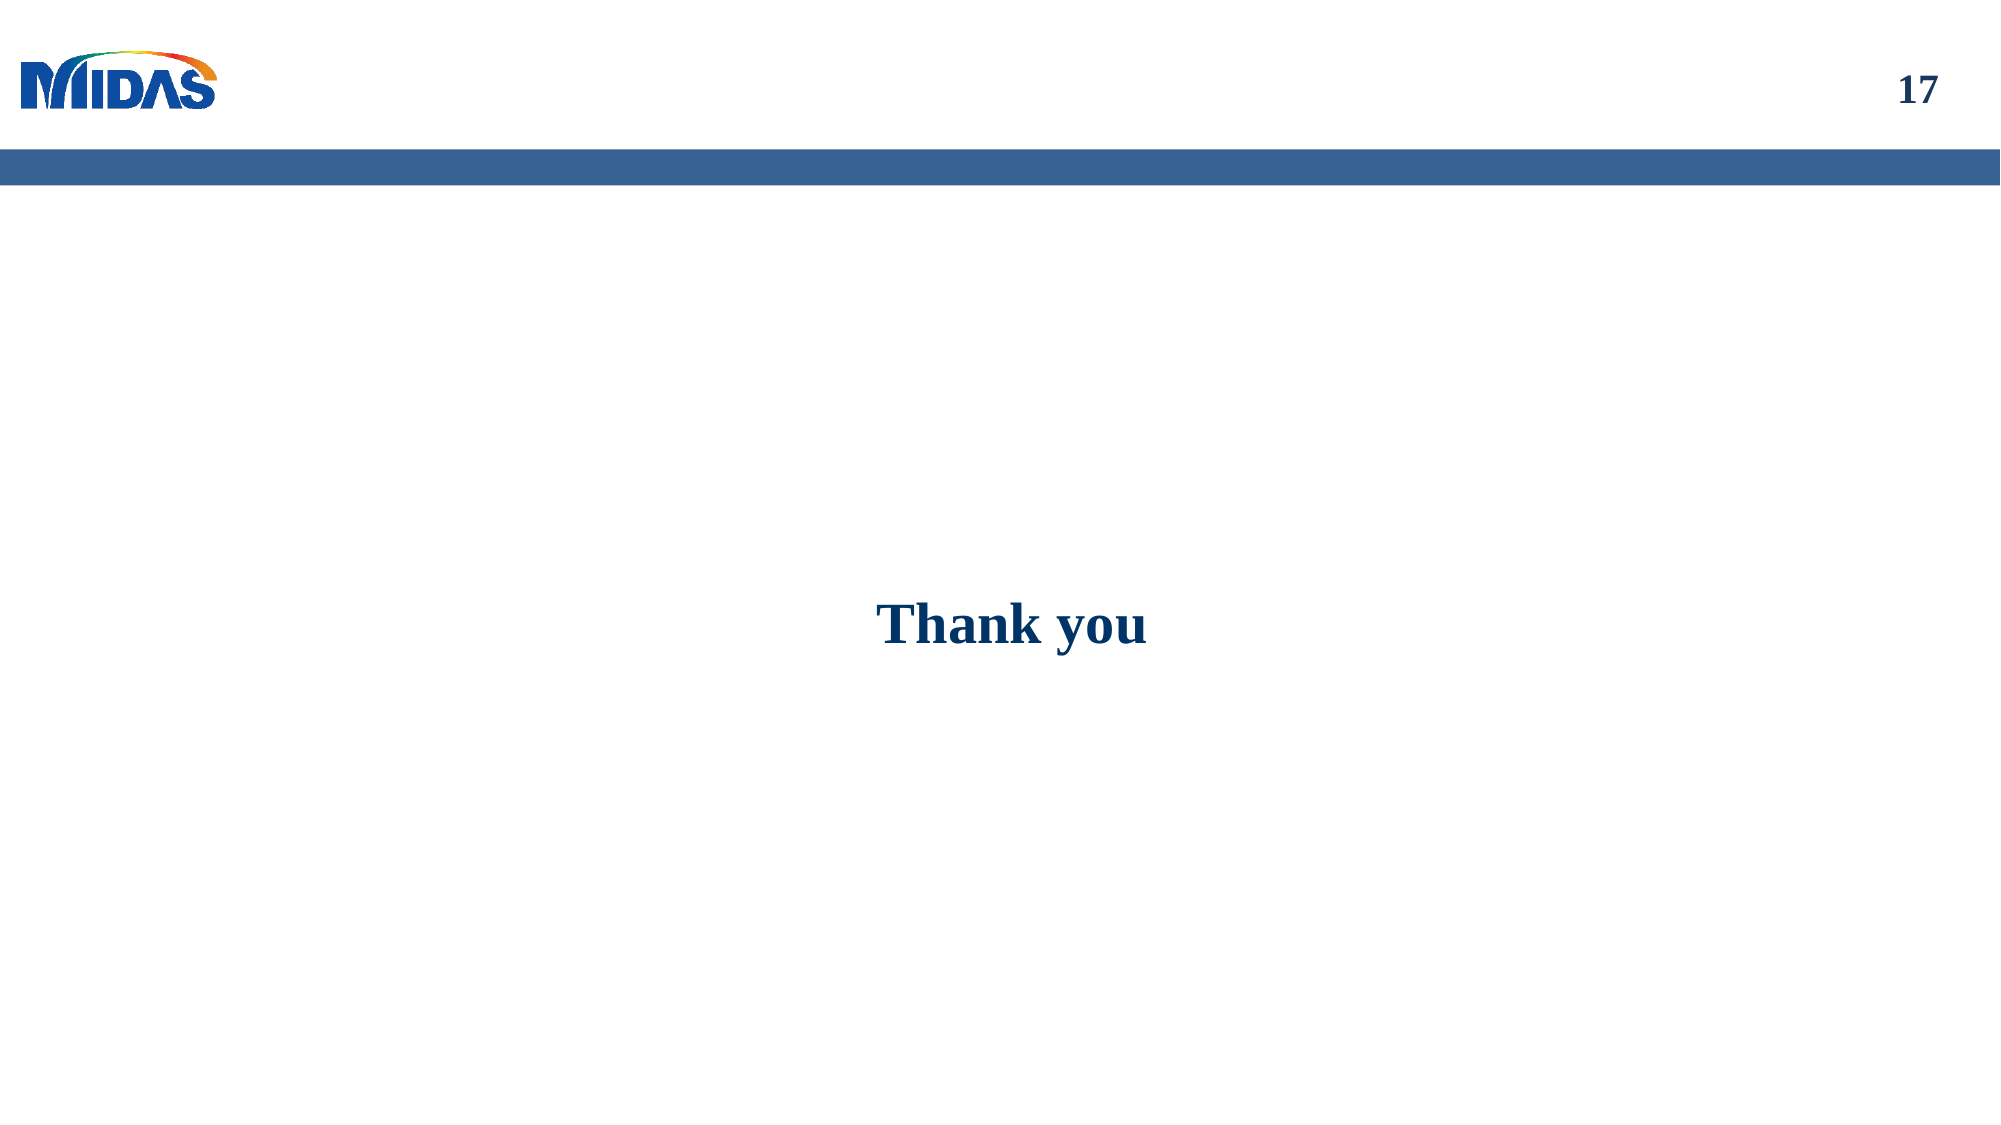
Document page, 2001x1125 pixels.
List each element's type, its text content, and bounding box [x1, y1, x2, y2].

title Thank you [248, 576, 1777, 666]
slide_number 17 [1852, 42, 1984, 132]
picture [21, 51, 217, 109]
